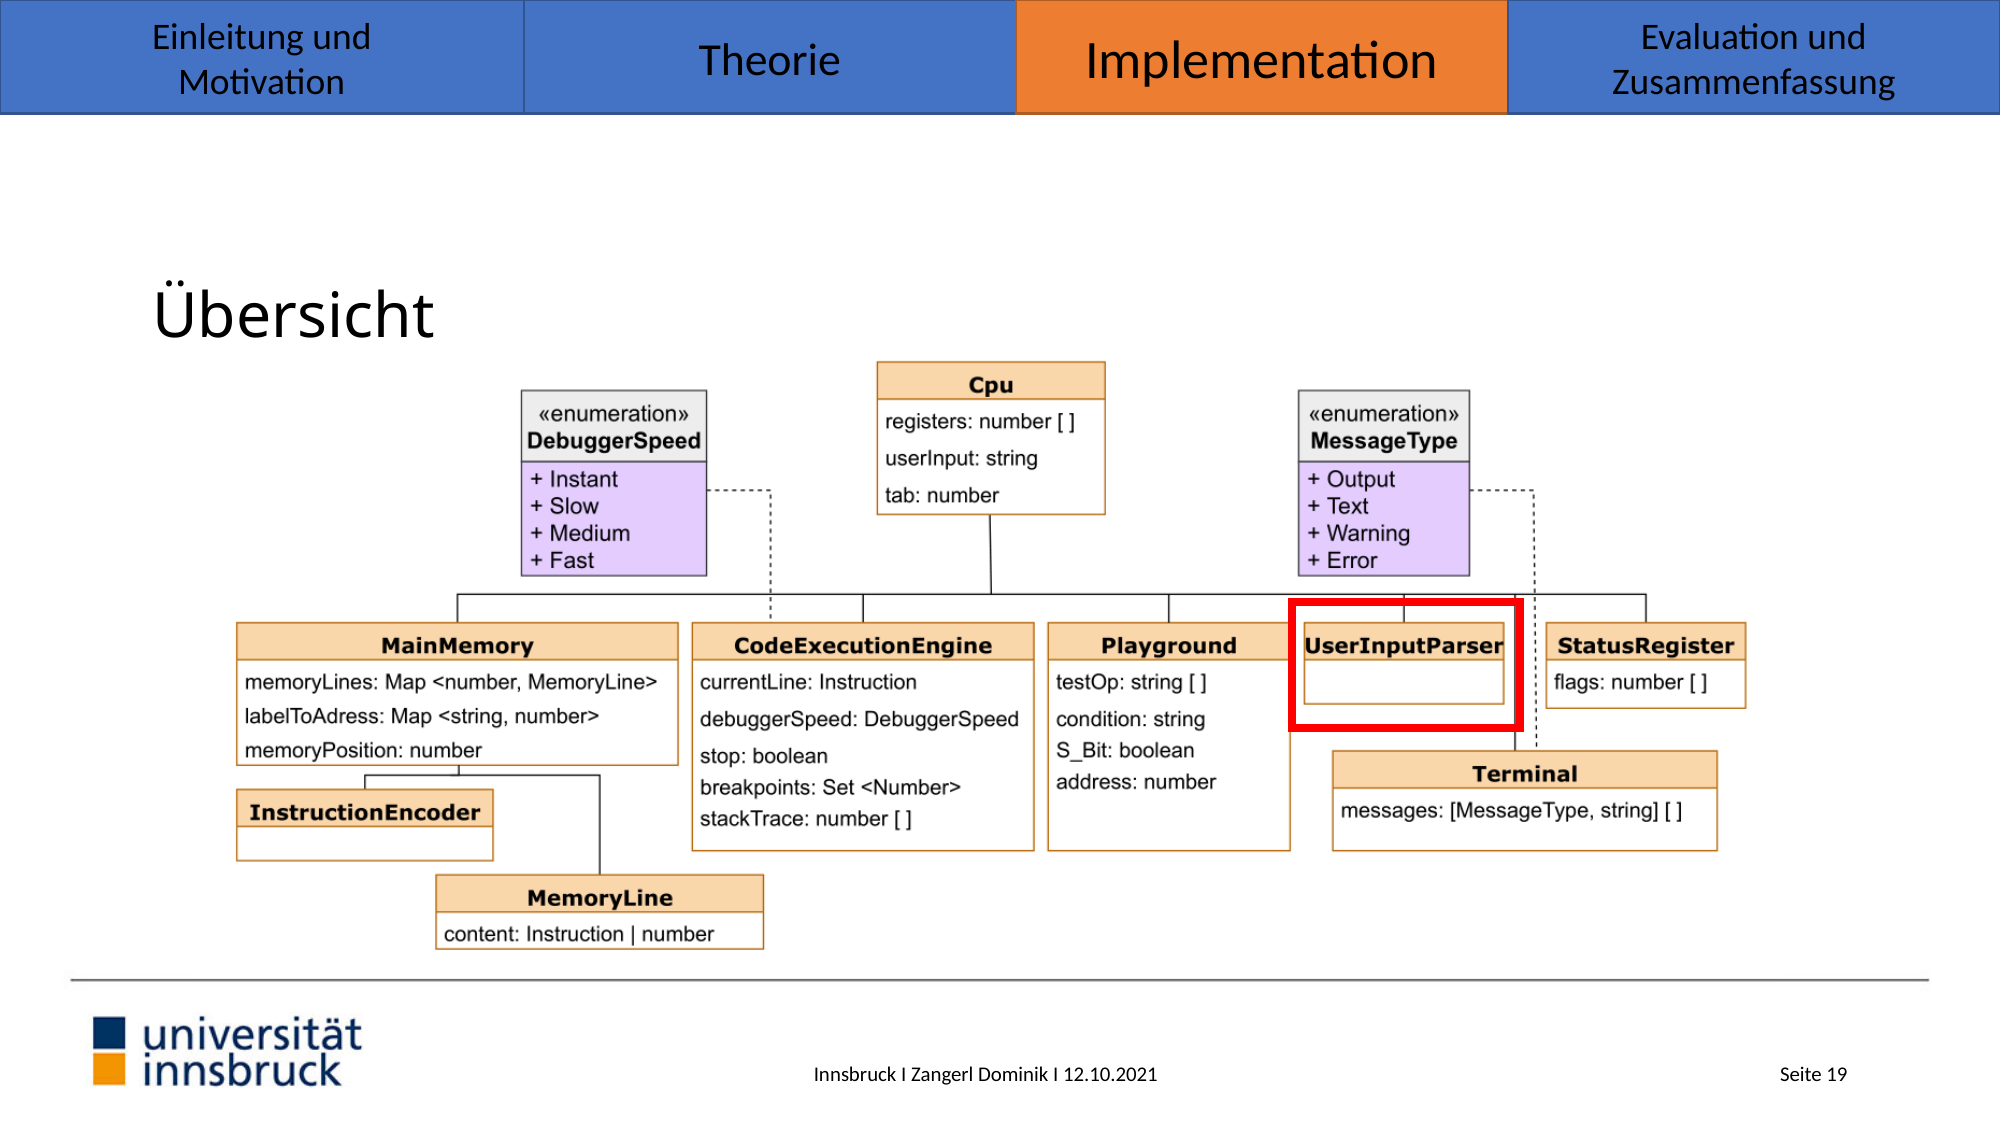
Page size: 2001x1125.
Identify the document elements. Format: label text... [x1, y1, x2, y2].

footer Innsbruck I Zangerl Dominik I 12.10.2021 [610, 1042, 1362, 1103]
slide_number Seite 19 [1412, 1042, 1863, 1103]
text_box Evaluation und Zusammenfassung [1507, 0, 2000, 115]
text_box Einleitung und Motivation [0, 0, 523, 115]
text_box Implementation [1015, 0, 1507, 115]
title Übersicht [137, 279, 1863, 359]
picture [0, 115, 2000, 1125]
text_box Theorie [523, 0, 1015, 115]
